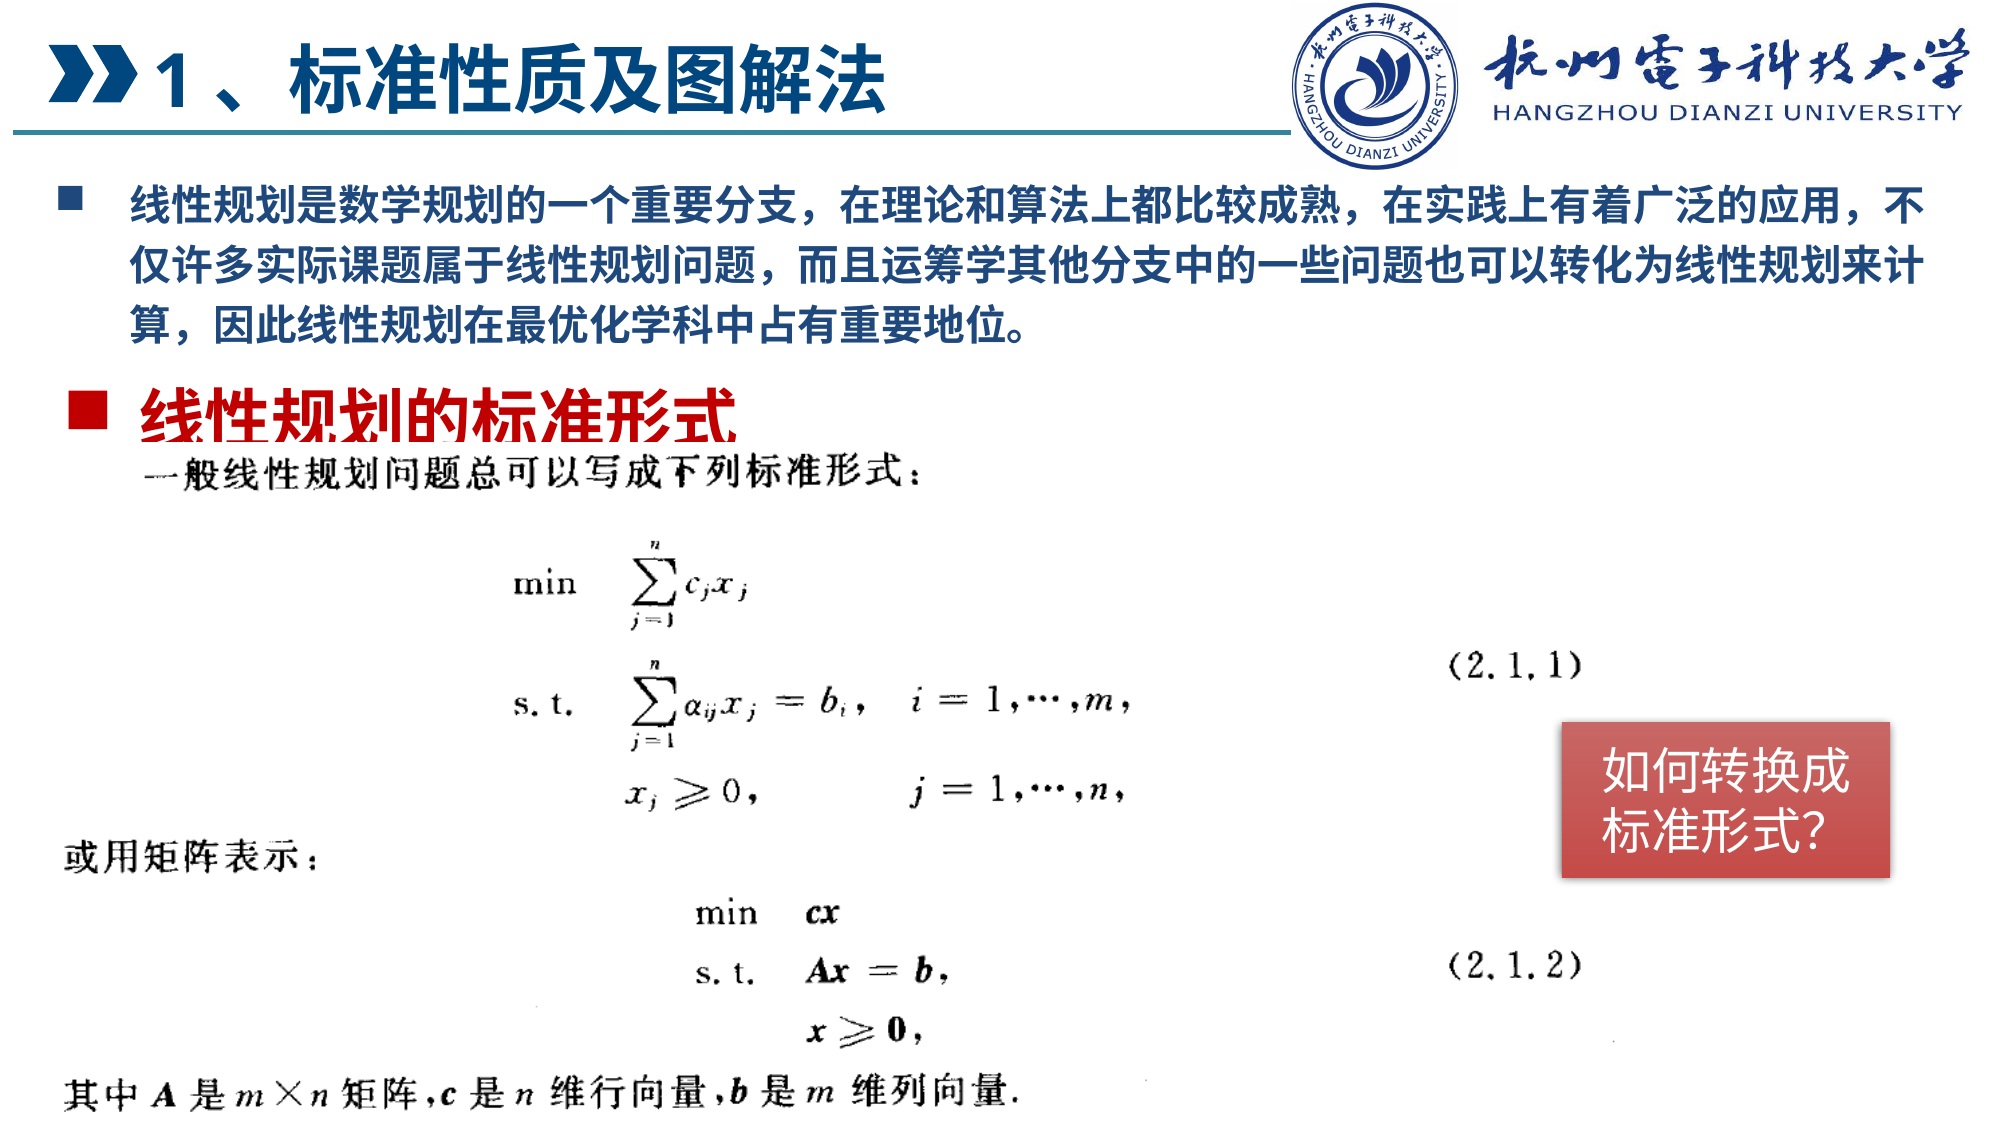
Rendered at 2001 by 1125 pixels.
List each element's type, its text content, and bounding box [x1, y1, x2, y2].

text_box 如何转换成标准形式？ [1671, 722, 1891, 878]
text_box 线性规划的标准形式 [48, 330, 827, 442]
text_box 线性规划是数学规划的一个重要分支，在理论和算法上都比较成熟，在实践上有着广泛的应用，不仅许多实际课题属于线性规划问题，而且运筹学其他分支中的一些问题也可以转化为线性规划来计算，因此线性规划在最优化学科中占有重要地位。 [40, 161, 1944, 357]
text_box [48, 44, 94, 103]
picture [23, 442, 1672, 1120]
text_box [92, 45, 138, 103]
text_box 1、标准性质及图解法 [137, 25, 1202, 130]
picture [1482, 26, 1970, 122]
picture [1290, 2, 1459, 170]
